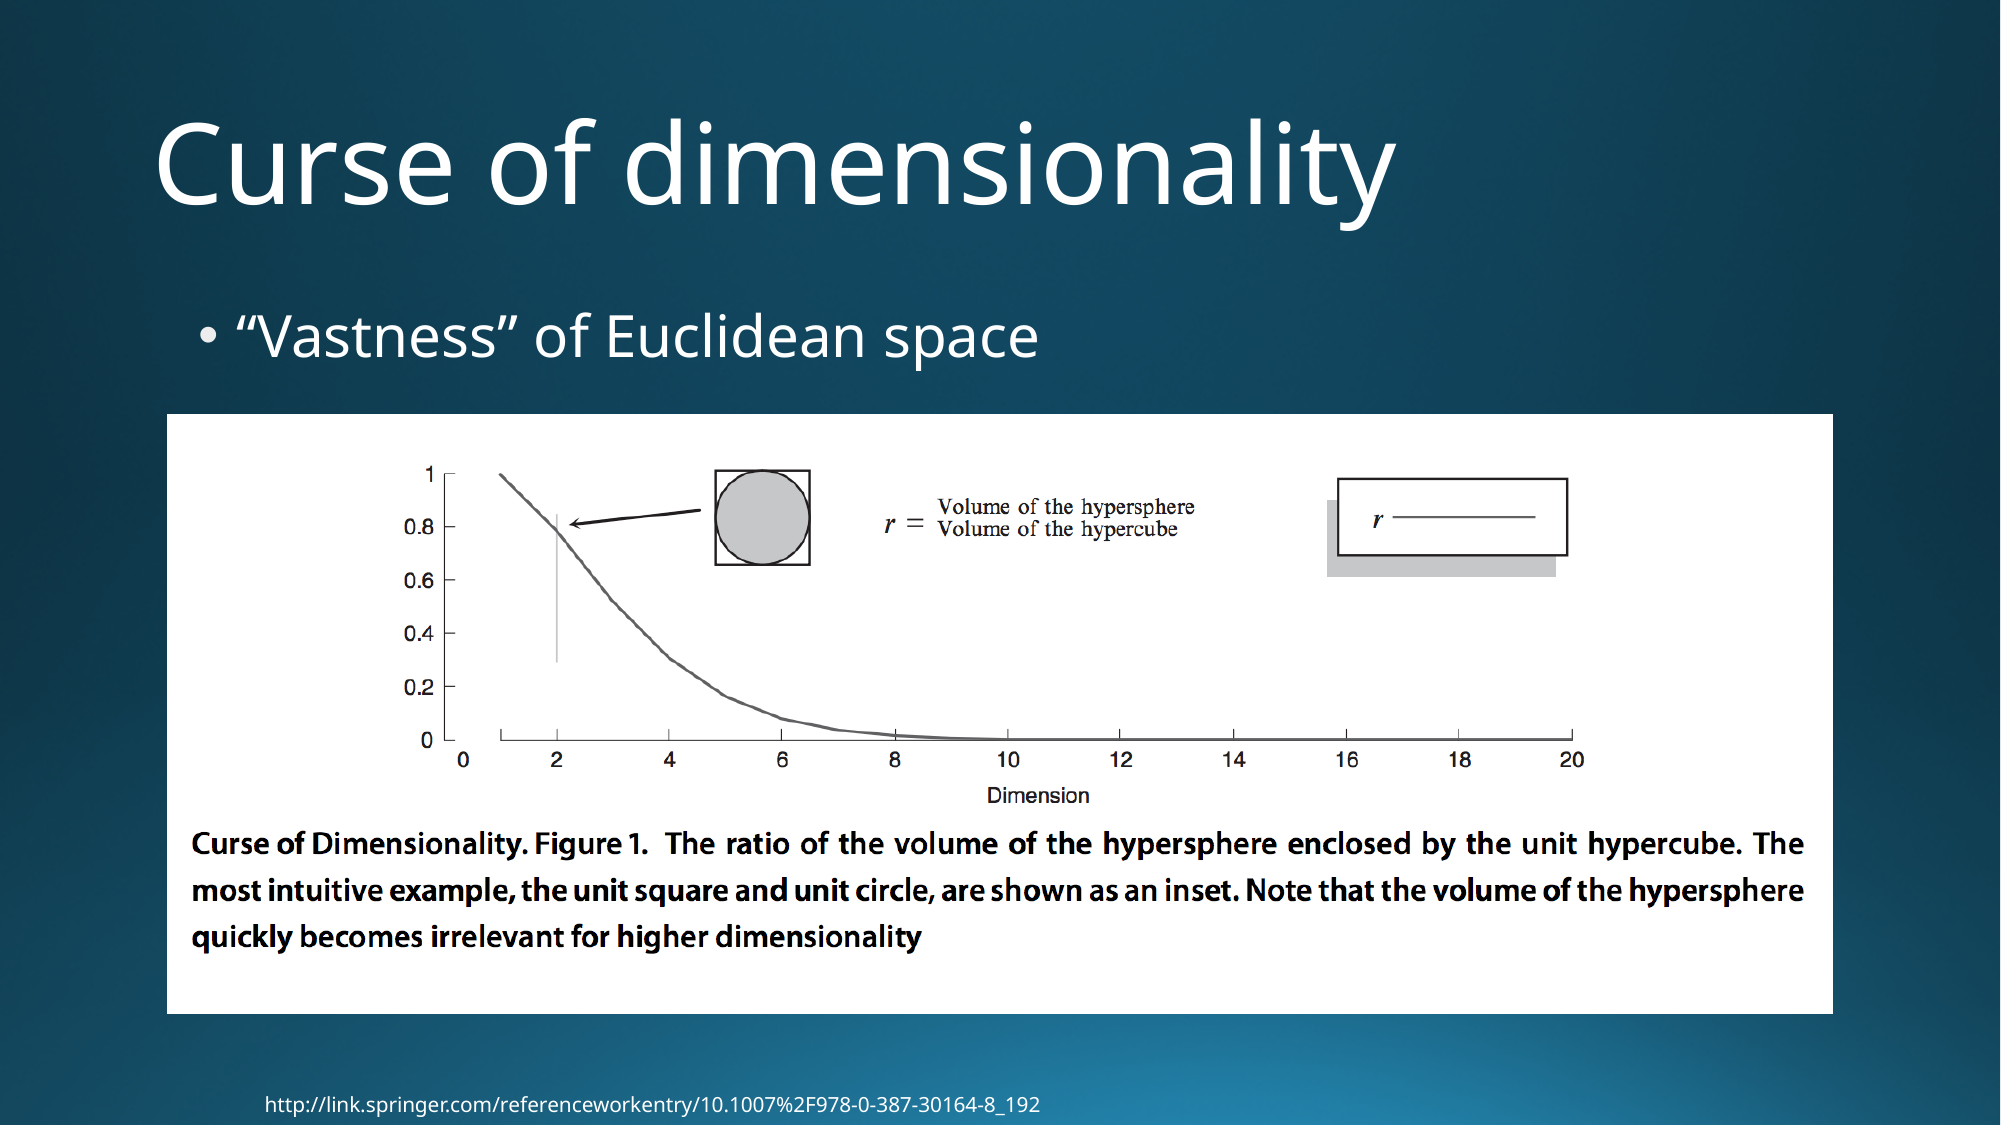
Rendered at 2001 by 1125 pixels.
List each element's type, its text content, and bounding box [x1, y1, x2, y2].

text_box http://link.springer.com/referenceworkentry/10.1007%2F978-0-387-30164-8_192 [249, 1084, 1414, 1125]
title Curse of dimensionality [137, 59, 1863, 278]
picture [0, 0, 2001, 1125]
list “Vastness” of Euclidean space [183, 299, 1863, 1014]
